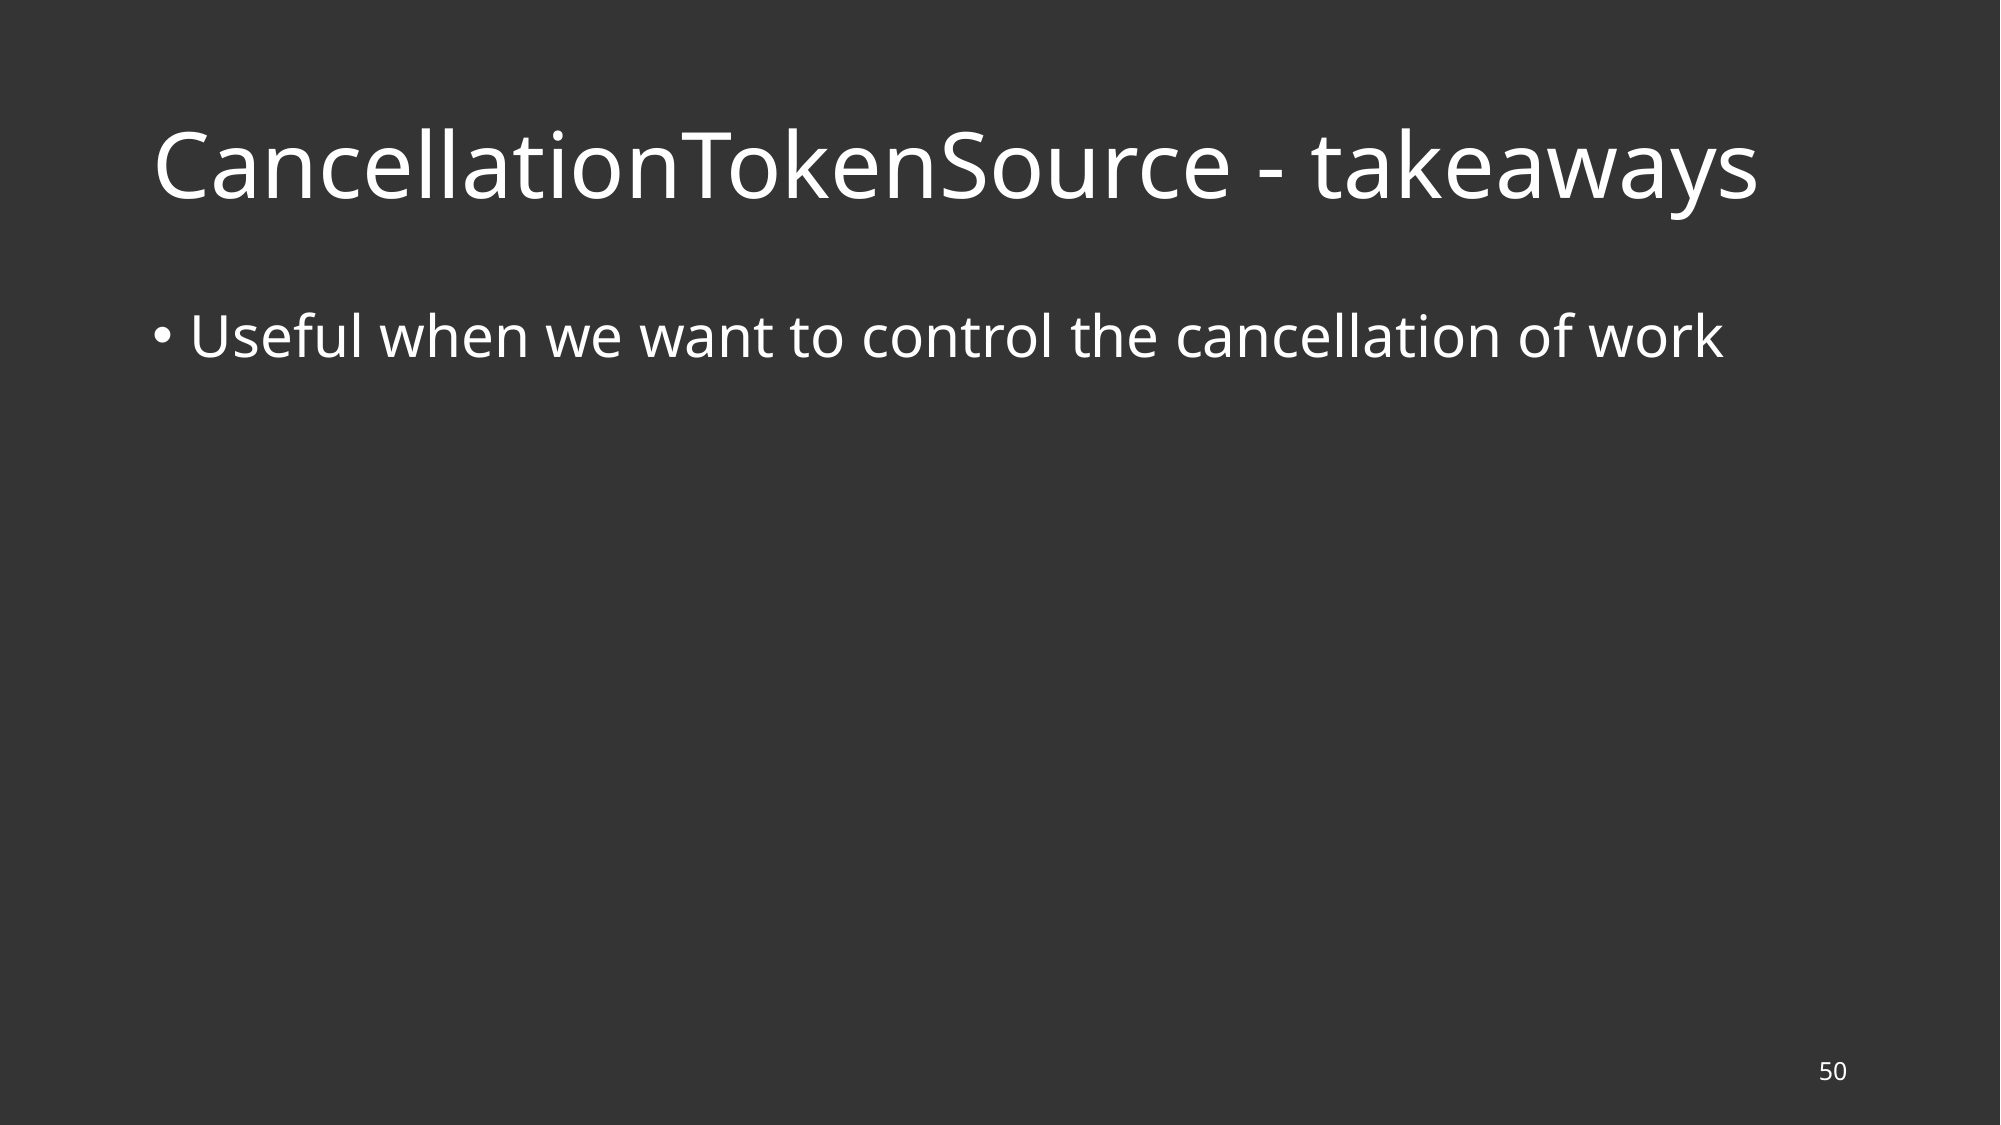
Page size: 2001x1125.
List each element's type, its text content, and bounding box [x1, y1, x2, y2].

list Useful when we want to control the cancellation of work [137, 299, 1863, 1014]
slide_number 50 [1412, 1042, 1863, 1103]
title CancellationTokenSource - takeaways [137, 59, 1863, 278]
